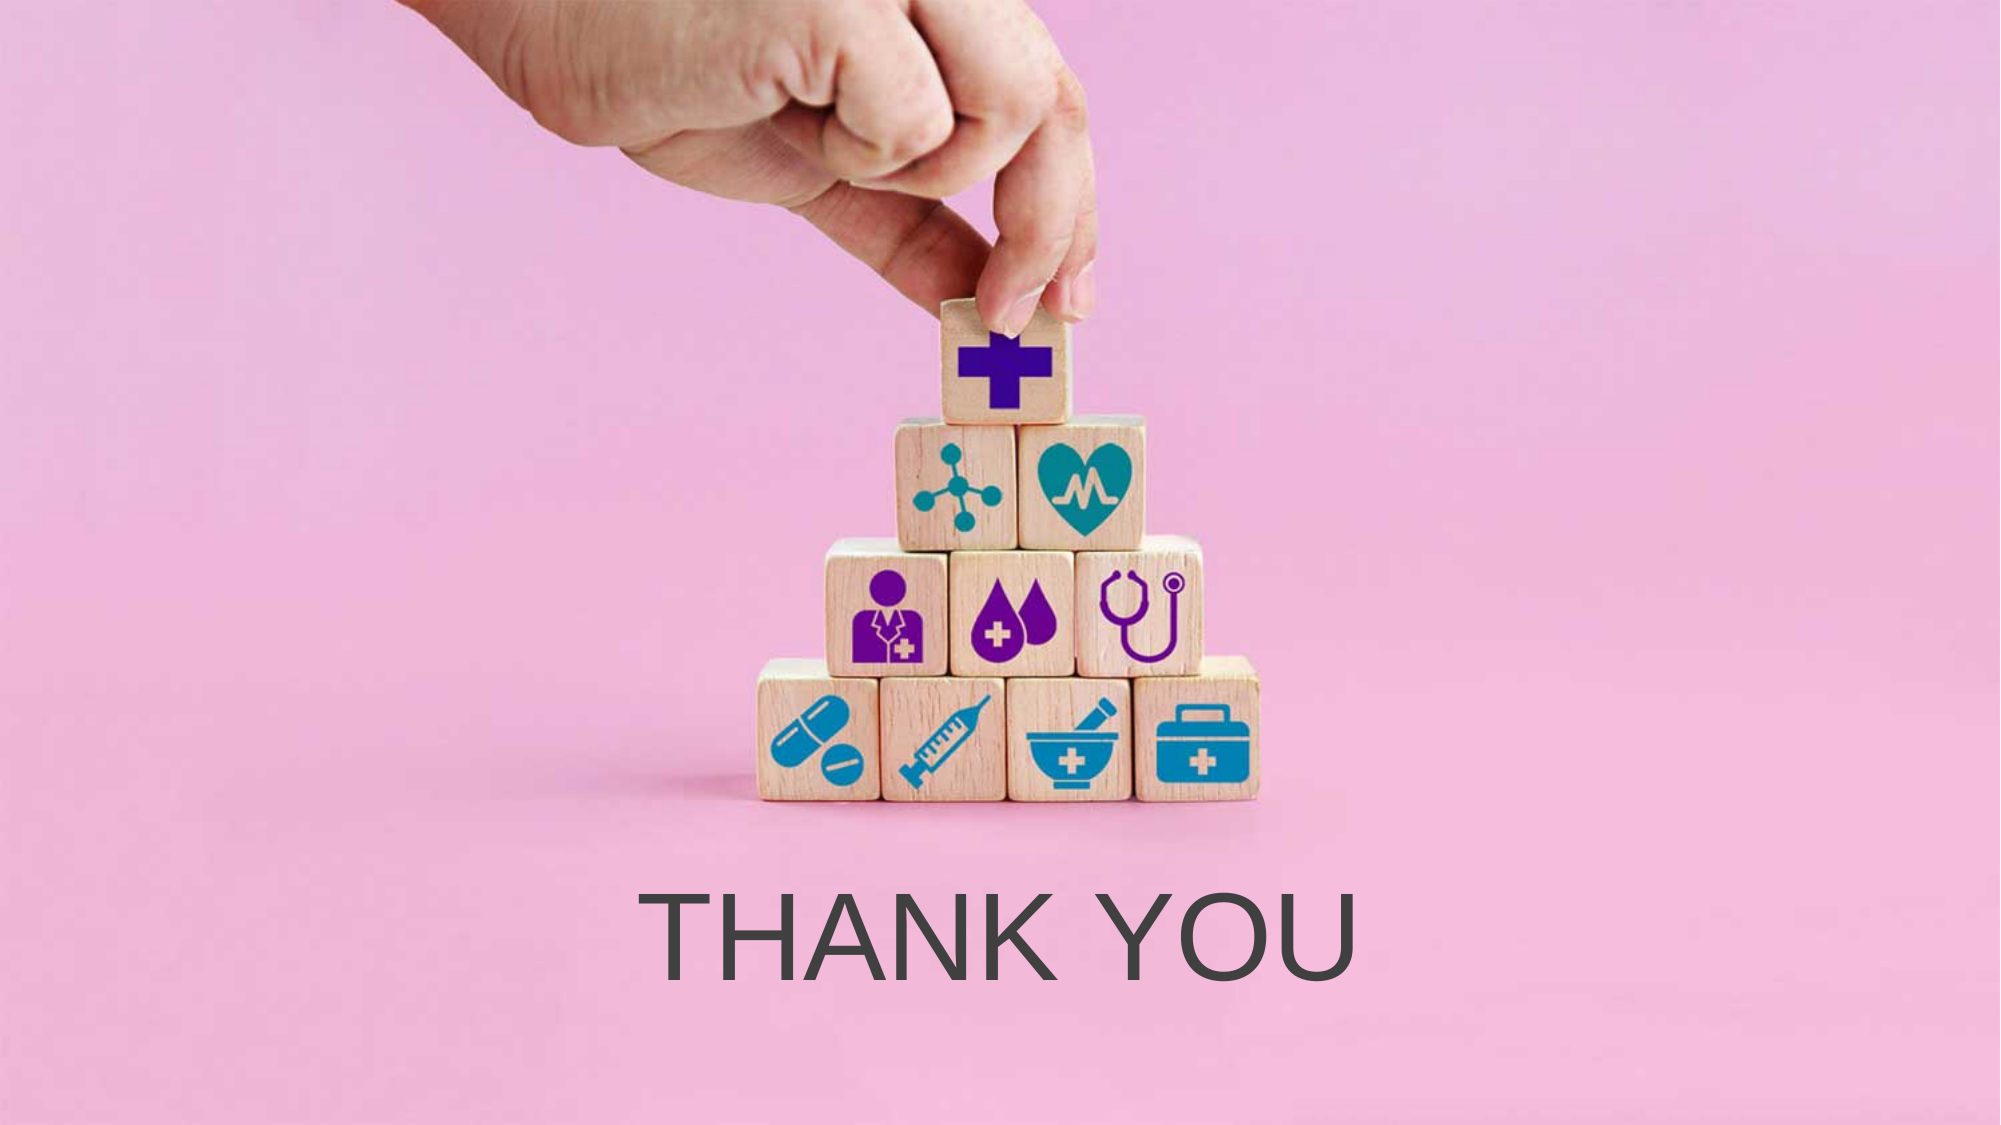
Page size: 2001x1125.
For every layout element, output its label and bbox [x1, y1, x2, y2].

text_box [0, 846, 2000, 1064]
picture [0, 0, 2001, 1125]
